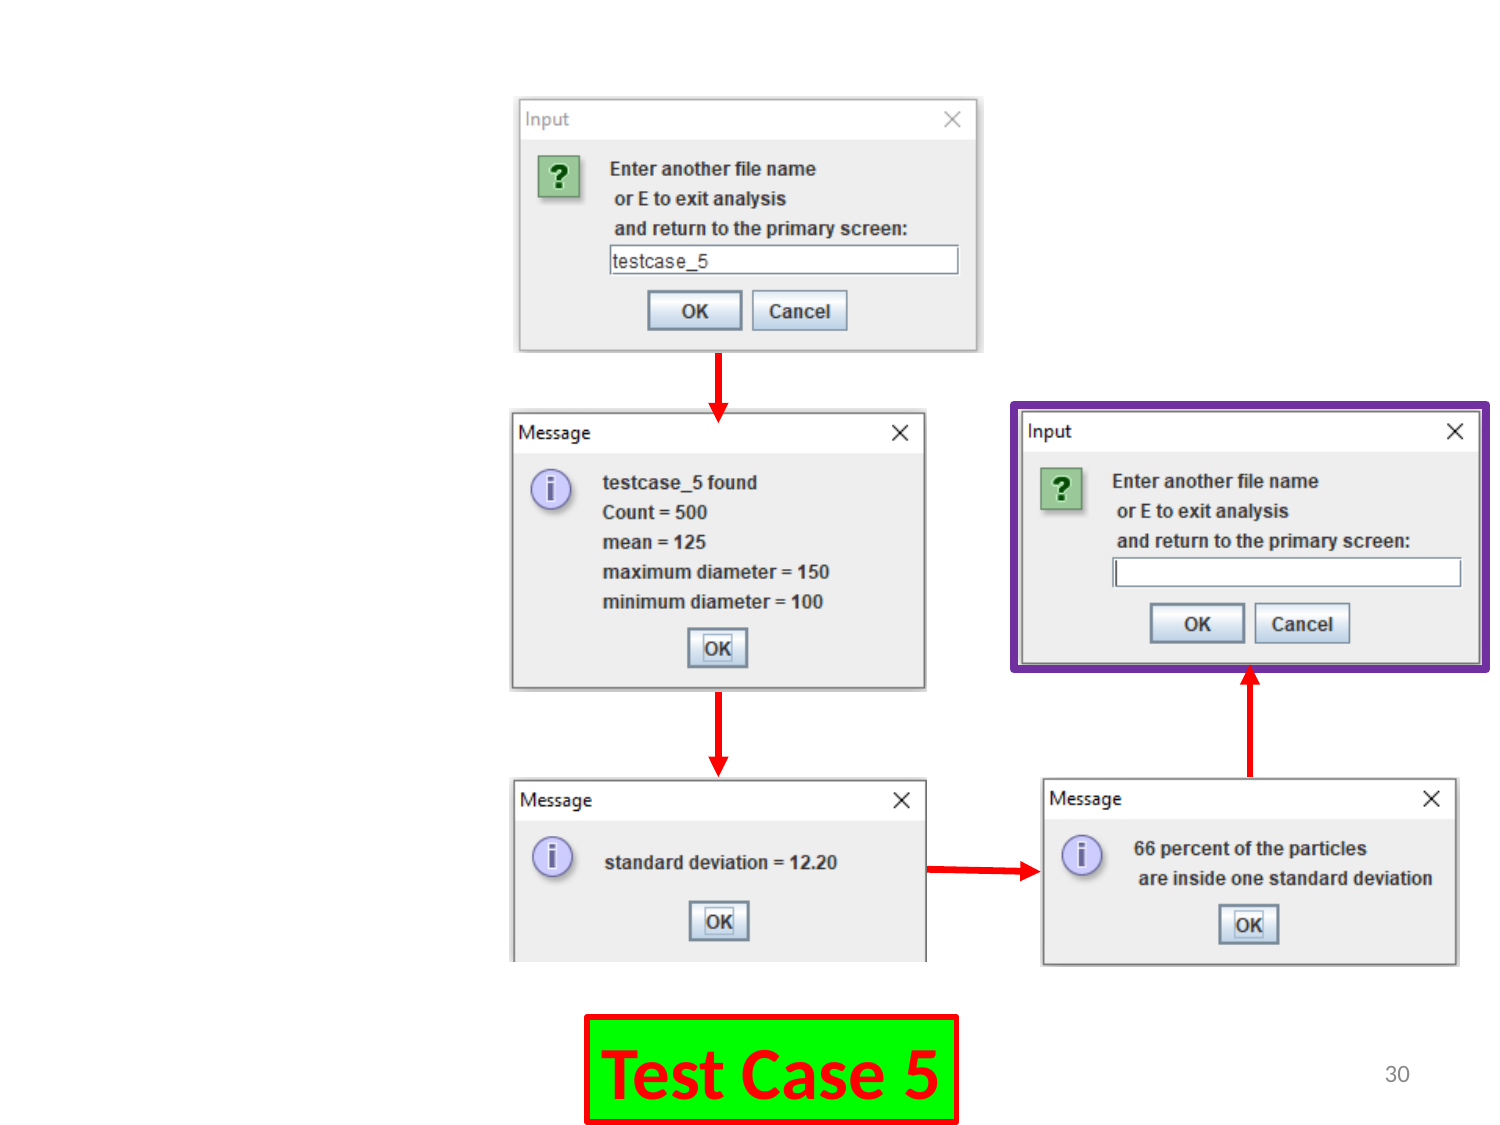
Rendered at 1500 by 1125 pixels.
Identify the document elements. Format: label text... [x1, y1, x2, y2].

picture [513, 96, 985, 353]
text_box Test Case 5 [586, 1017, 957, 1122]
slide_number 30 [1074, 1042, 1425, 1103]
picture [509, 776, 928, 962]
picture [1017, 408, 1483, 666]
picture [509, 408, 928, 692]
picture [1040, 776, 1460, 967]
